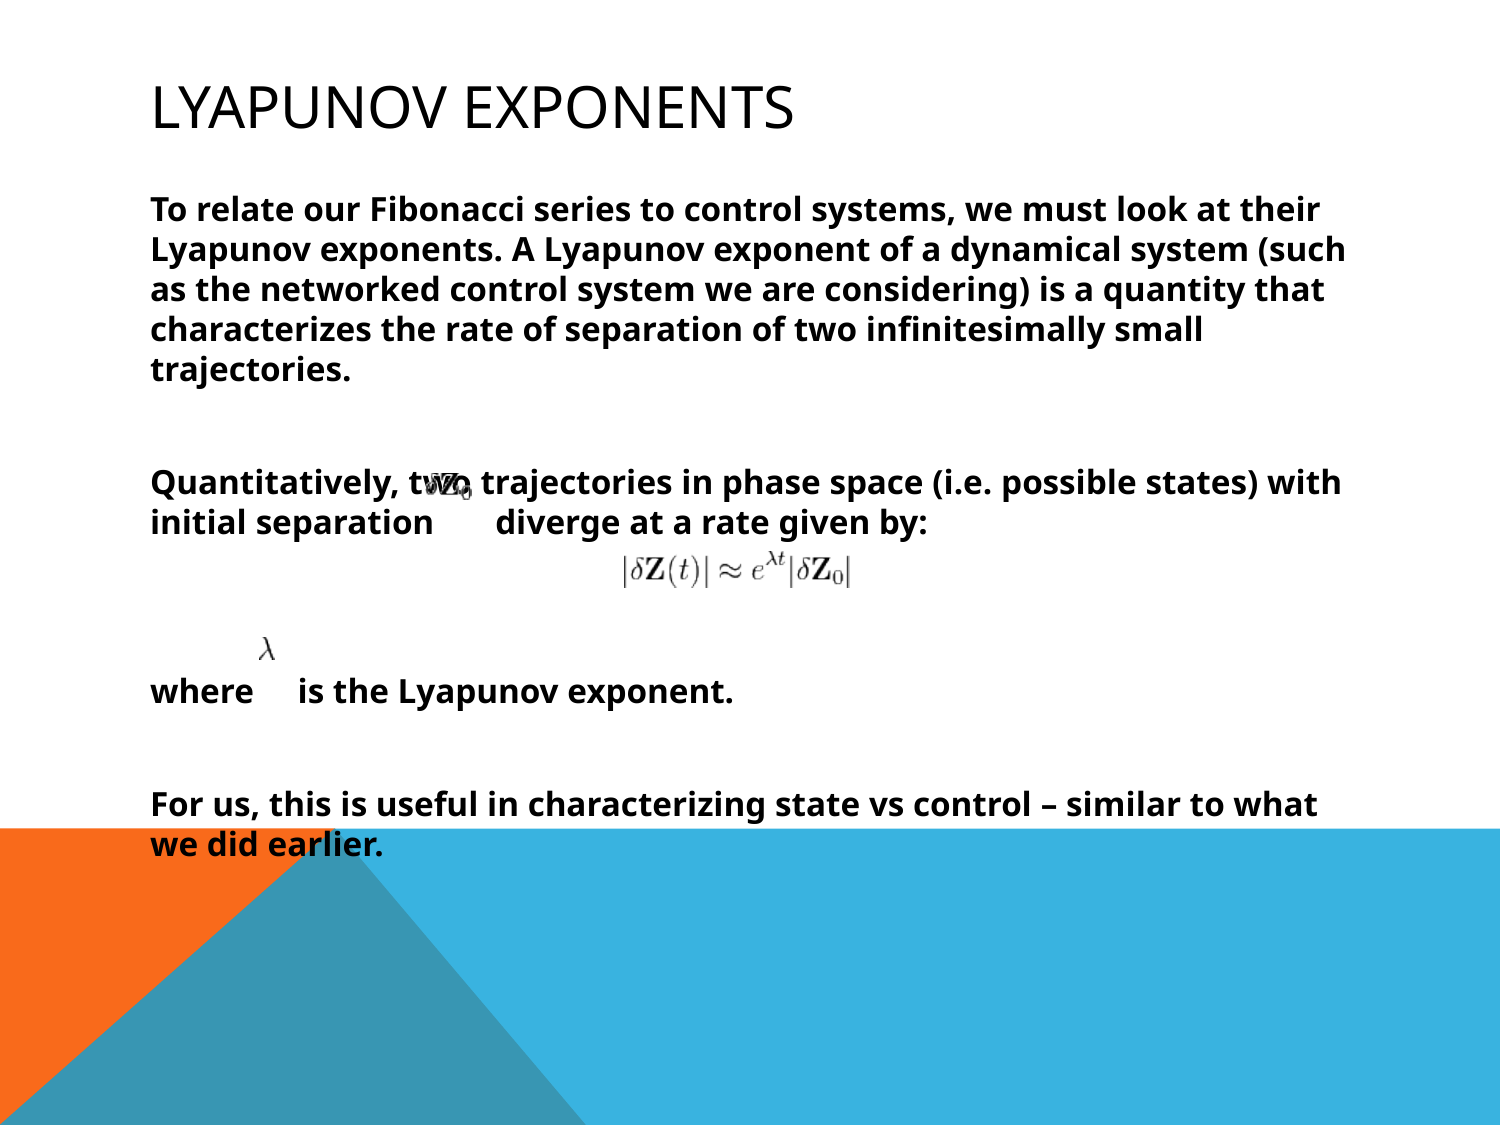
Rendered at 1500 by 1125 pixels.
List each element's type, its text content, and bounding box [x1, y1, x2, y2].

picture [424, 473, 473, 501]
title Lyapunov Exponents [135, 60, 1369, 150]
list To relate our Fibonacci series to control systems, we must look at their Lyapunov exponents. A Lyapunov exponent of a dynamical system (such as the networked control system we are considering) is a quantity that characterizes the rate of separation of two infinitesimally small trajectories. Quantitatively, two trajectories in phase space (i.e. possible states) with initial separation diverge at a rate given by: where is the Lyapunov exponent. For us, this is useful in characterizing state vs control – similar to what we did earlier. [135, 180, 1369, 838]
picture [259, 637, 276, 660]
picture [624, 551, 851, 588]
